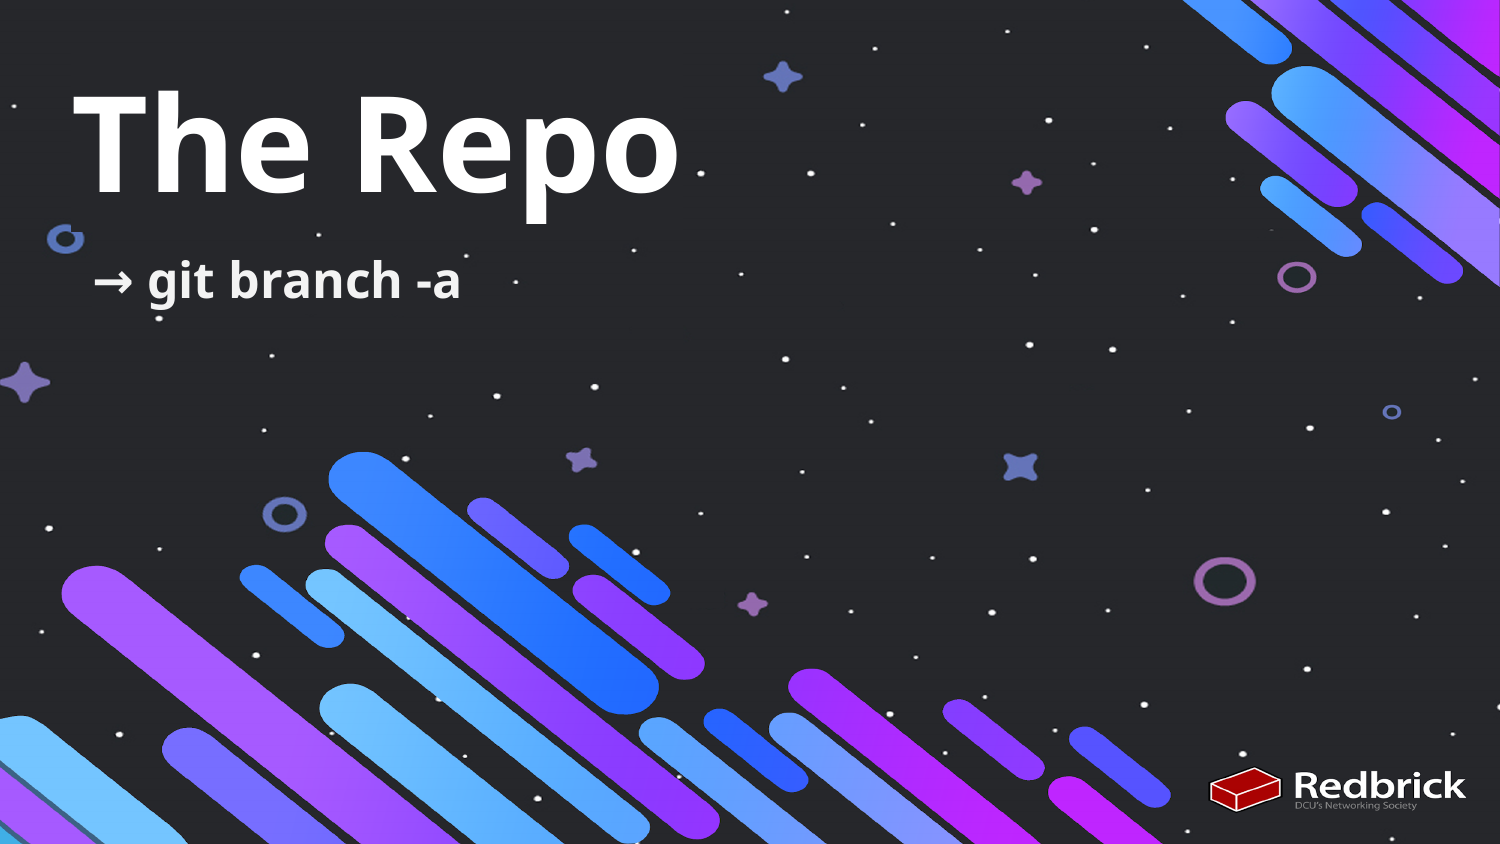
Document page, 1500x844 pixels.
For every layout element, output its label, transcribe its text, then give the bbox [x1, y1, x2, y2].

text_box → git branch -a [77, 234, 1330, 396]
title The Repo [56, 19, 1111, 235]
picture [0, 0, 1500, 844]
